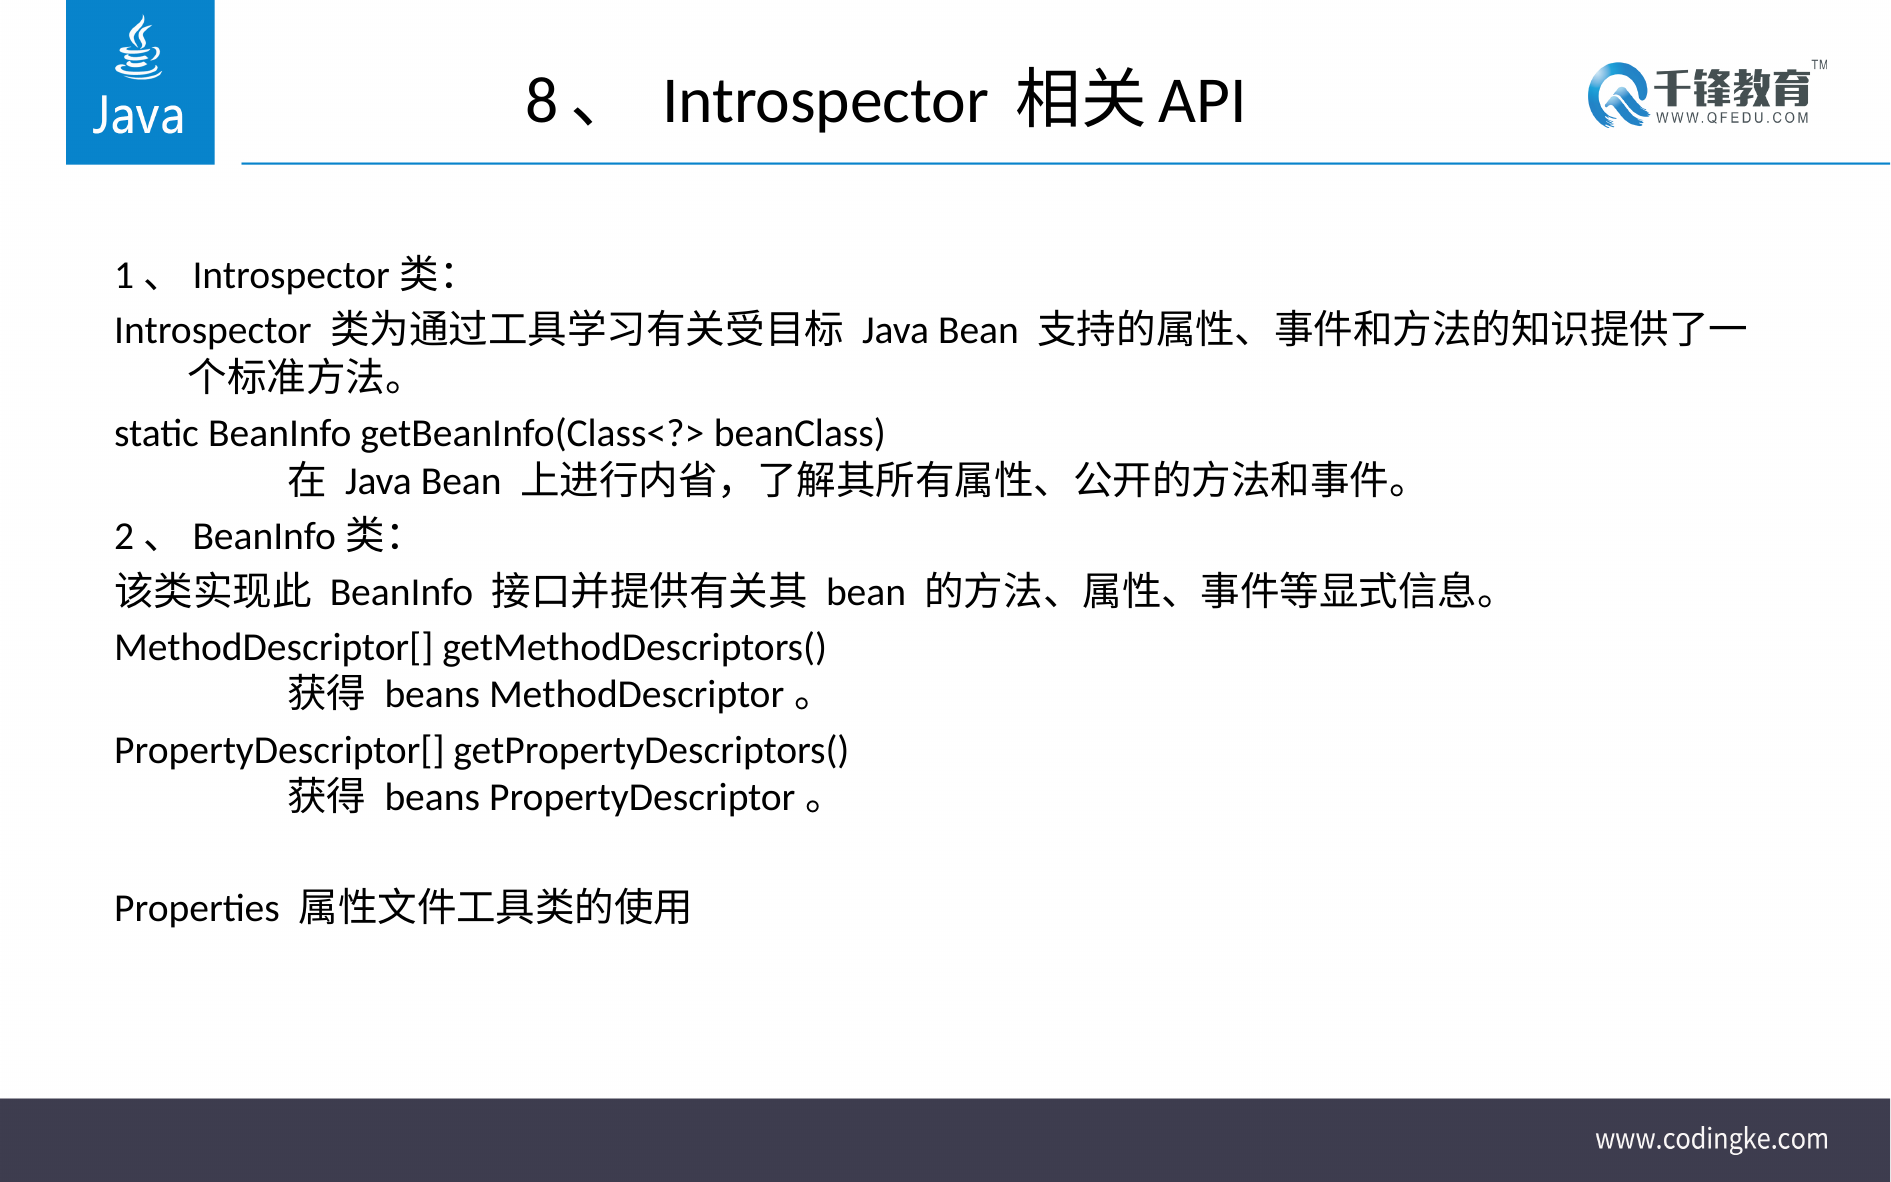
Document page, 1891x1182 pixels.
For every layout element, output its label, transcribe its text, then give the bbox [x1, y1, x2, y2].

picture [0, 0, 1891, 1182]
title 8、 Introspector 相关API [236, 47, 1536, 147]
list 1、Introspector类： Introspector 类为通过工具学习有关受目标 Java Bean 支持的属性、事件和方法的知识提供了一个标准方法。 static BeanInfo getBeanInfo(Class<?> beanClass) 在 Java Bean 上进行内省，了解其所有属性、公开的方法和事件。 2、BeanInfo类： 该类实现此 BeanInfo 接口并提供有关其 bean 的方法、属性、事件等显式信息。 MethodDescriptor[] getMethodDescriptors() 获得 beans MethodDescriptor。 PropertyDescriptor[] getPropertyDescriptors() 获得 beans PropertyDescriptor。 Properties 属性文件工具类的使用 [94, 239, 1796, 1036]
